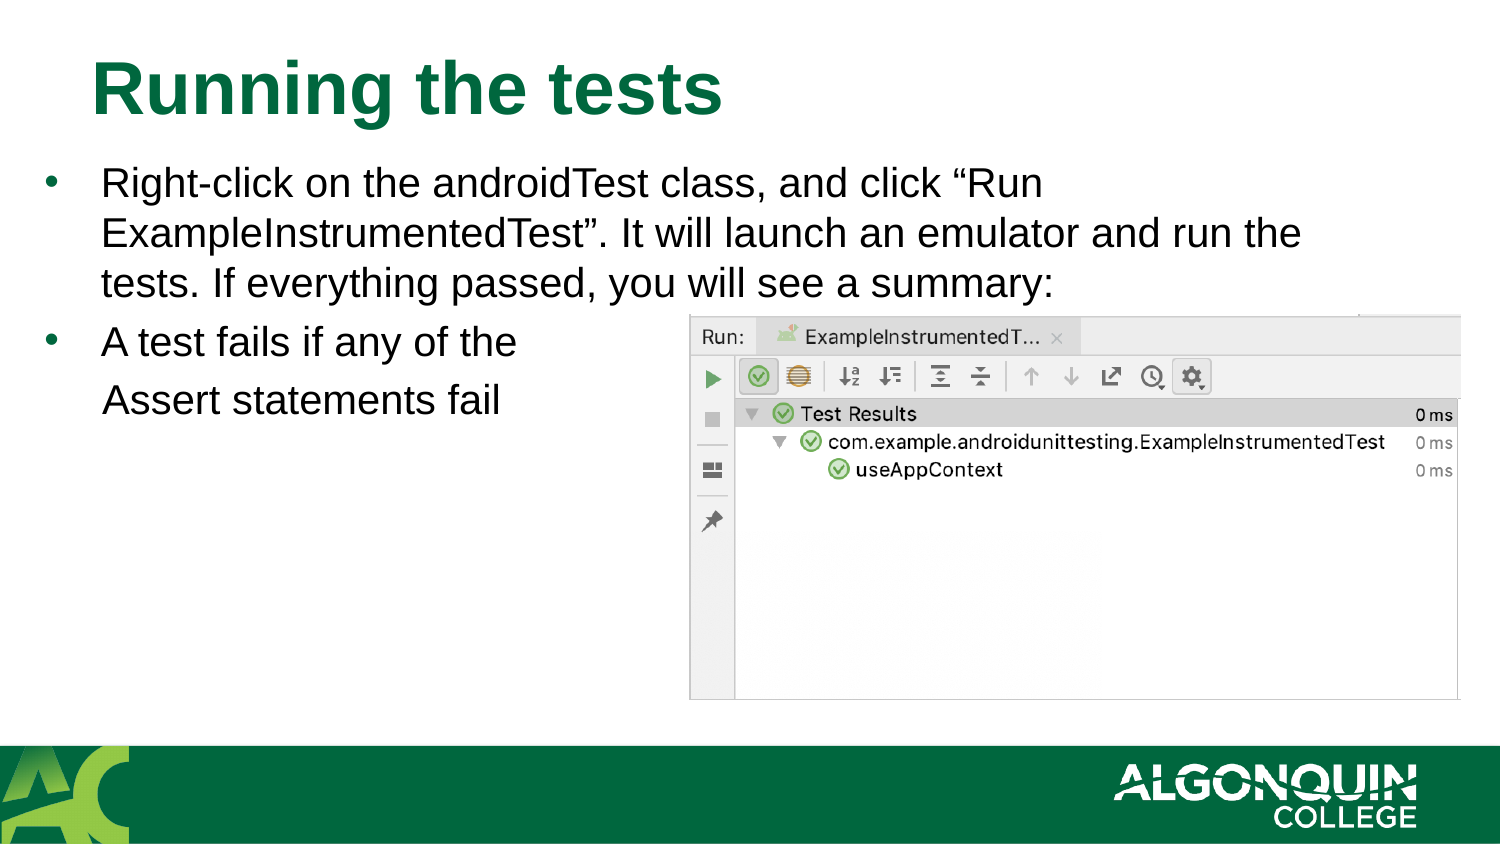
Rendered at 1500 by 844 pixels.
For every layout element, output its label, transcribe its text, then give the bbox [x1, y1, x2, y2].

list Right-click on the androidTest class, and click “Run ExampleInstrumentedTest”. It will launch an emulator and run the tests. If everything passed, you will see a summary: A test fails if any of the Assert statements fail [29, 148, 1377, 700]
picture [1, 746, 129, 844]
picture [688, 313, 1462, 700]
title Running the tests [76, 31, 1424, 149]
